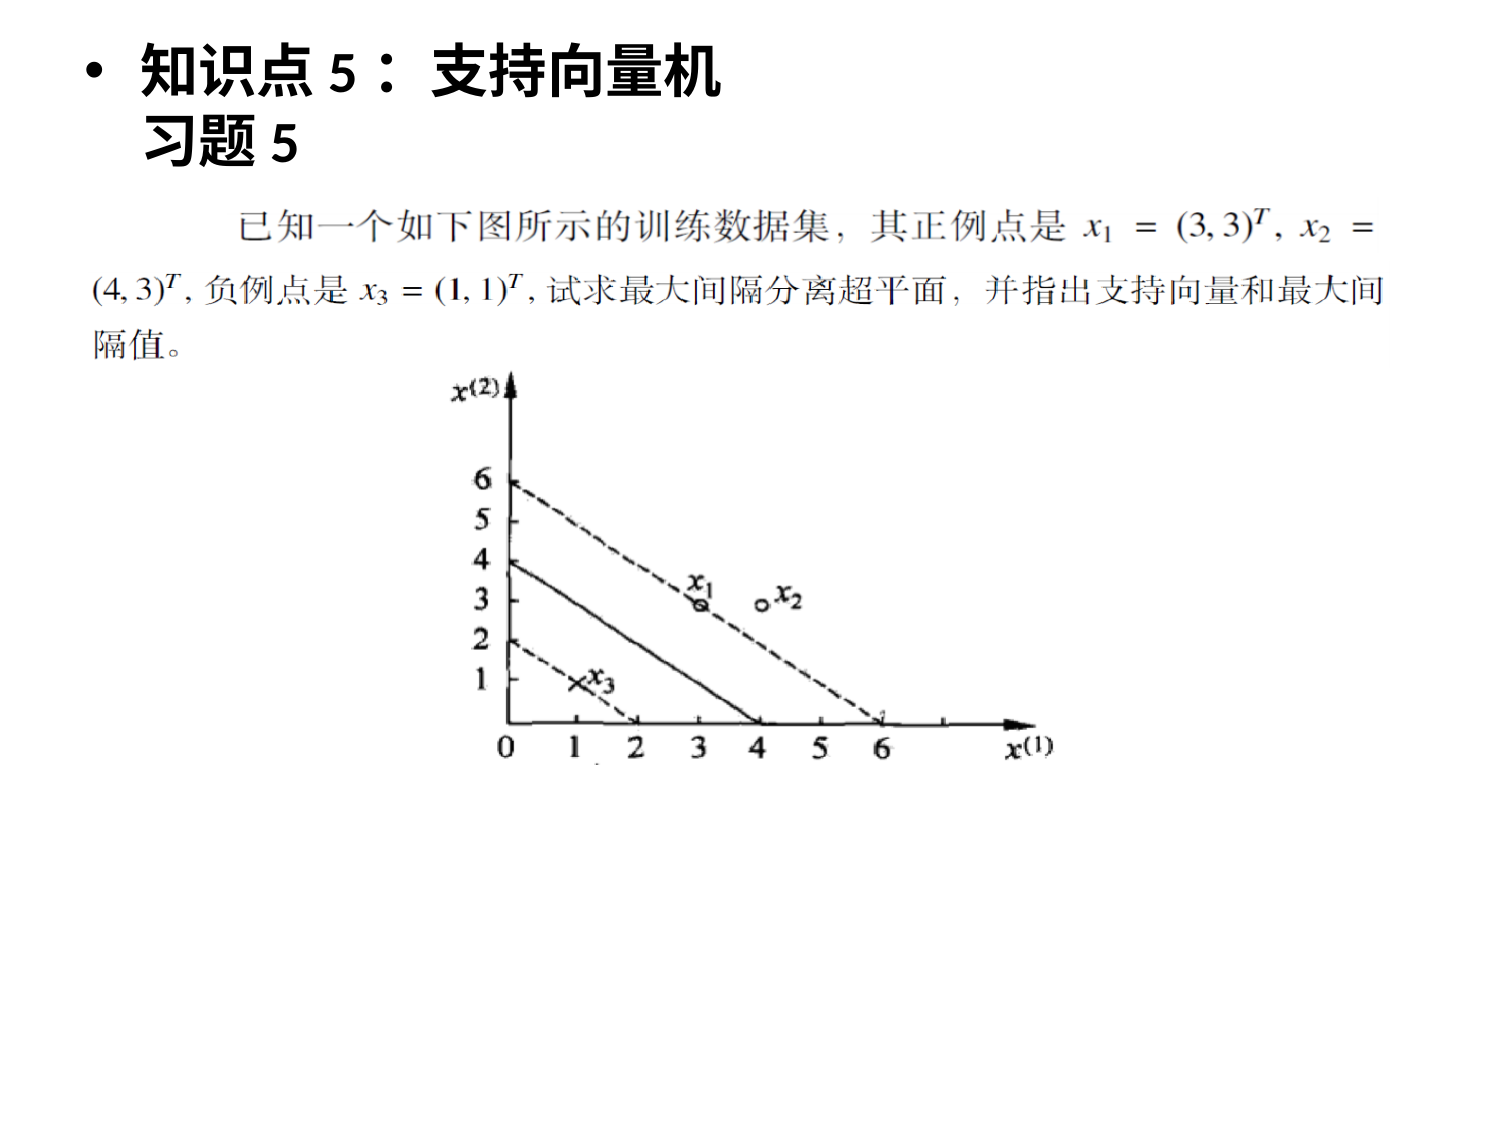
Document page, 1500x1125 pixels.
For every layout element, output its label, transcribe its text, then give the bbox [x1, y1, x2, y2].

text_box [88, 196, 1400, 776]
title 知识点5：支持向量机 习题5 [69, 10, 1420, 199]
